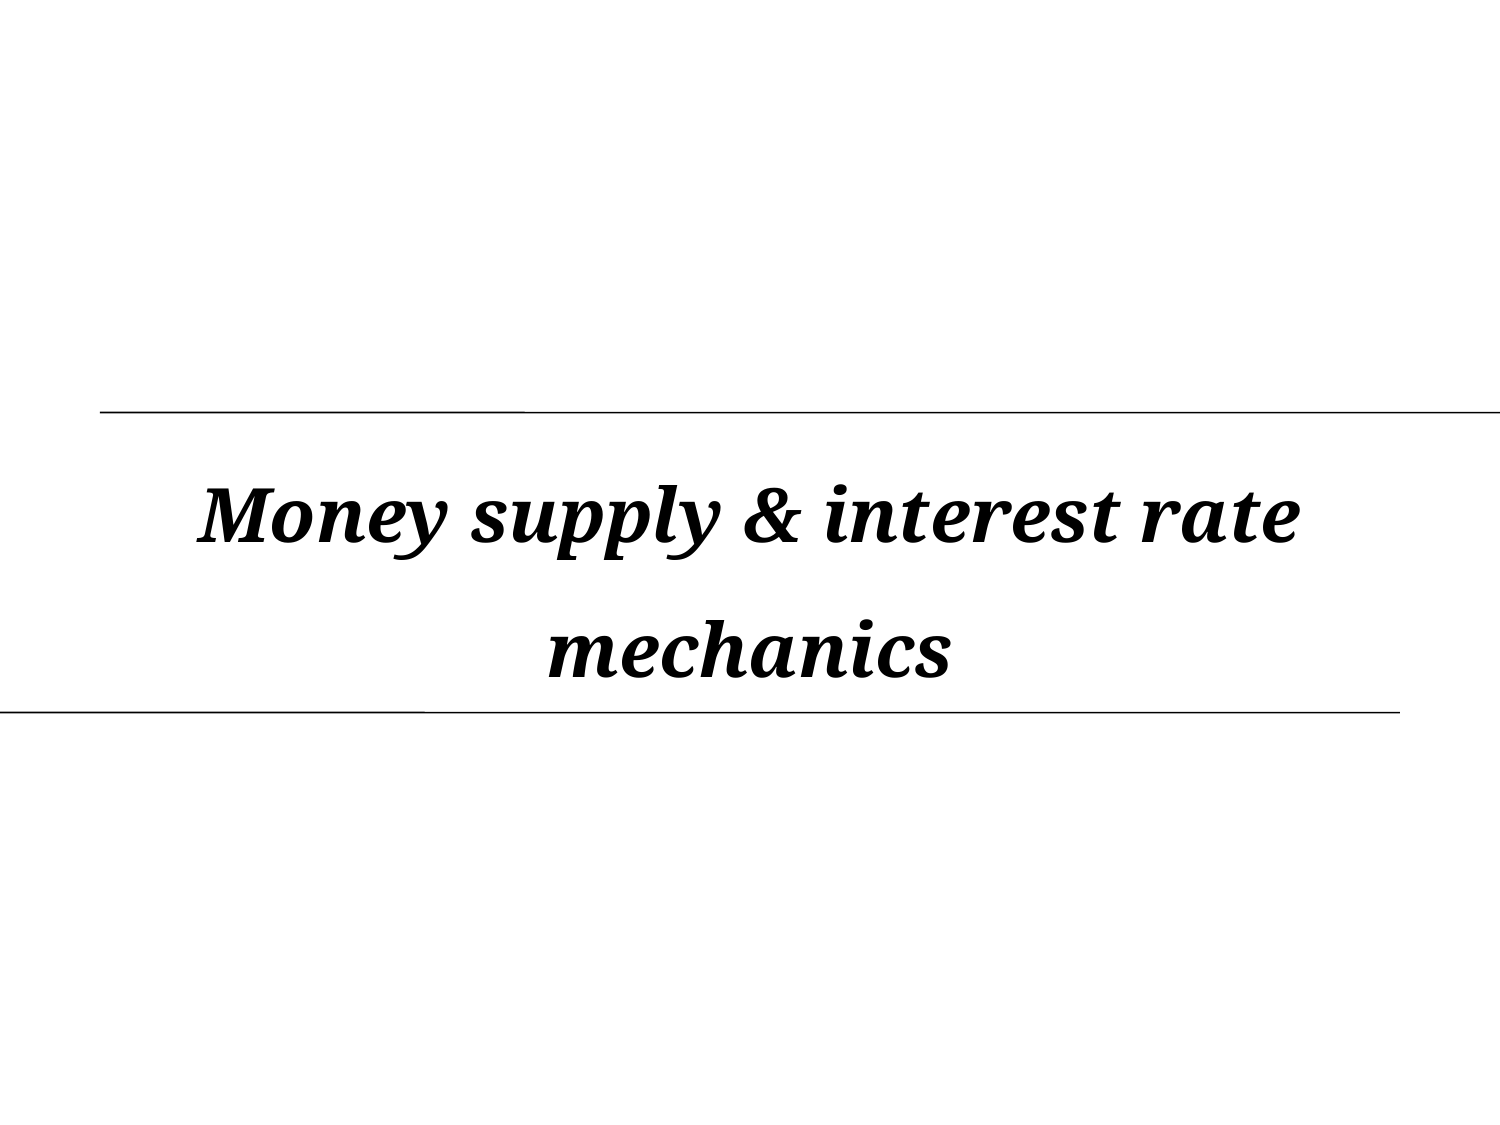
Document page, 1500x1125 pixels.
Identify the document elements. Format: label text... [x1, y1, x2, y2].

title Money supply & interest rate mechanics [50, 437, 1450, 679]
